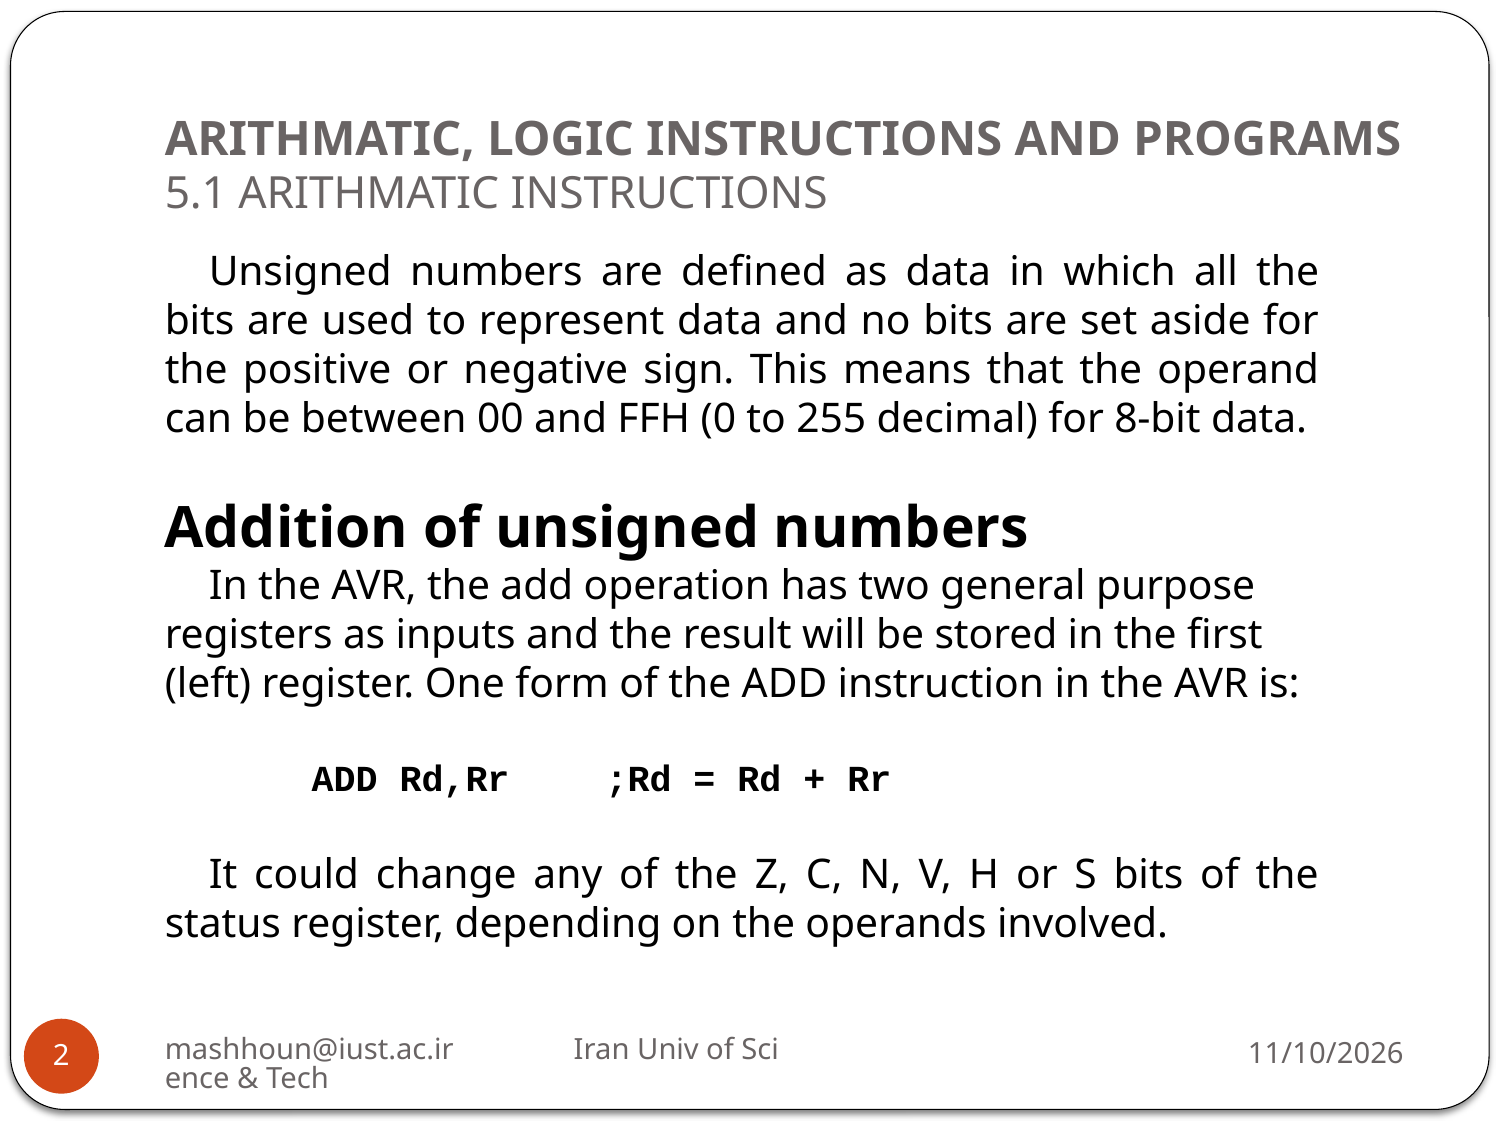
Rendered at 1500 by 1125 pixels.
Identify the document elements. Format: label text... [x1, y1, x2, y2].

list Unsigned numbers are defined as data in which all the bits are used to represent data and no bits are set aside for the positive or negative sign. This means that the operand can be between 00 and FFH (0 to 255 decimal) for 8-bit data. Addition of unsigned numbers In the AVR, the add operation has two general purpose registers as inputs and the result will be stored in the first (left) register. One form of the ADD instruction in the AVR is: ADD Rd,Rr ;Rd = Rd + Rr It could change any of the Z, C, N, V, H or S bits of the status register, depending on the operands involved. [150, 237, 1336, 988]
slide_number 2 [23, 1018, 99, 1094]
title ARITHMATIC, LOGIC INSTRUCTIONS AND PROGRAMS 5.1 ARITHMATIC INSTRUCTIONS [150, 45, 1425, 233]
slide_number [1012, 1015, 1419, 1094]
footer mashhoun@iust.ac.ir Iran Univ of Science & Tech [150, 1012, 800, 1088]
